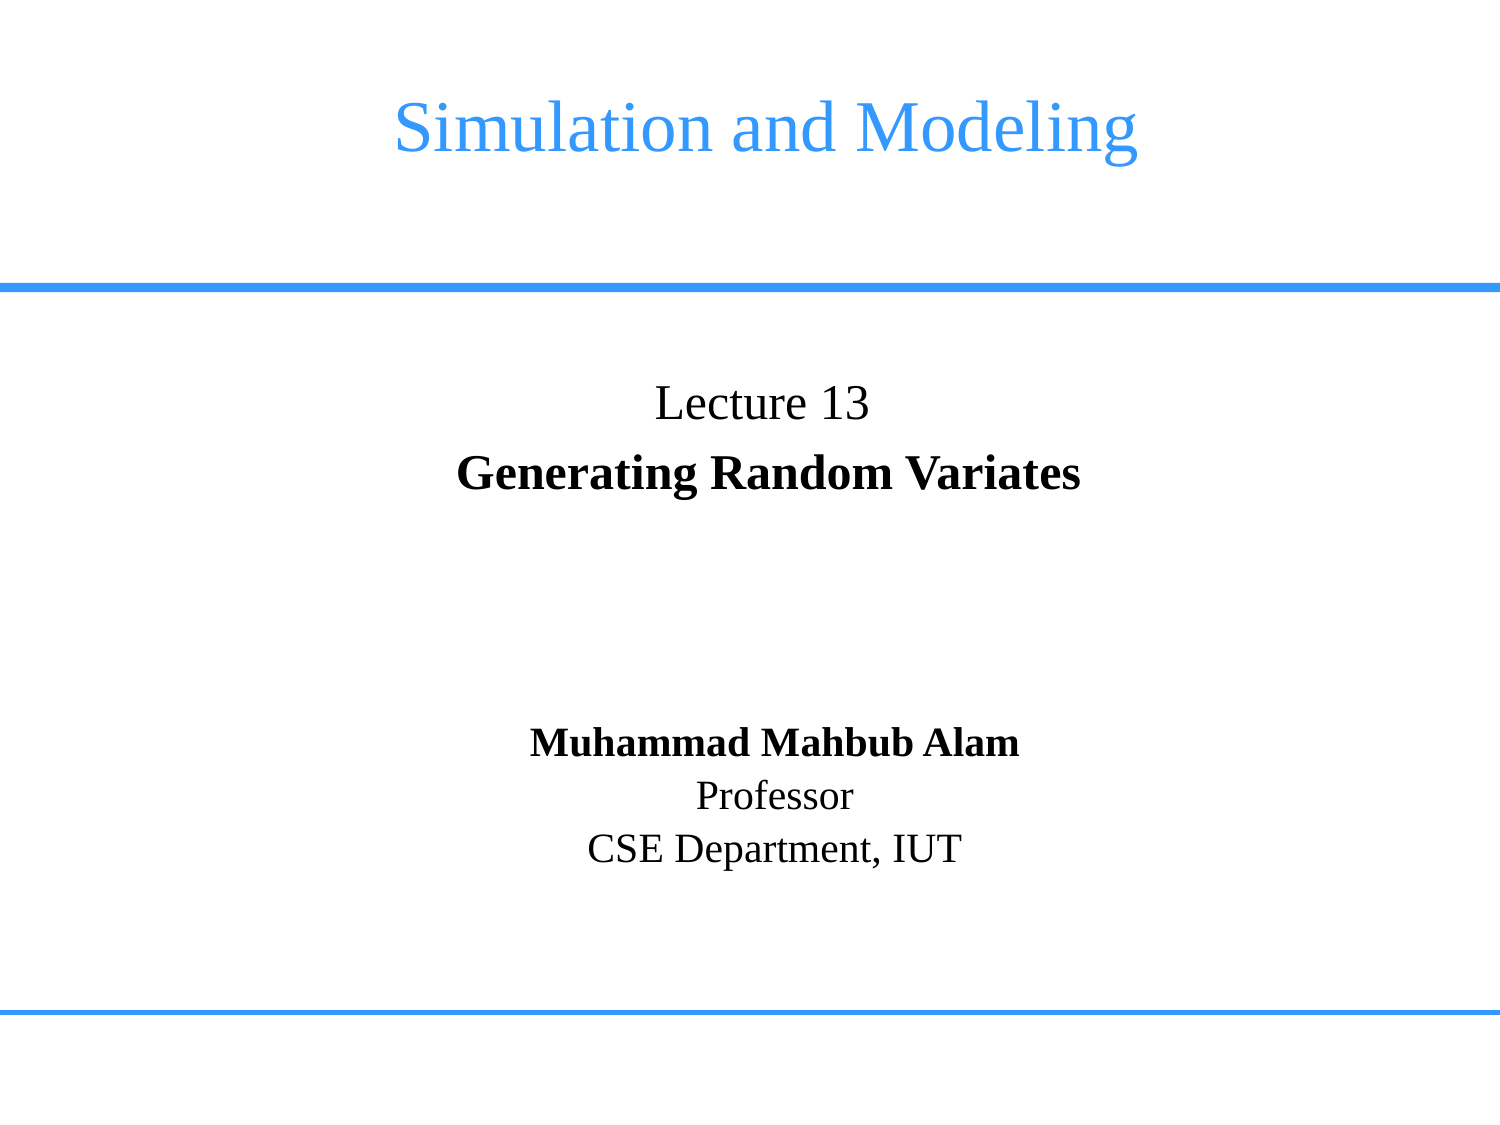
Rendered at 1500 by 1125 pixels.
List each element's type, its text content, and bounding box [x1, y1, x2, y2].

title Simulation and Modeling [28, 21, 1500, 223]
subtitle Muhammad Mahbub Alam Professor CSE Department, IUT [237, 712, 1313, 913]
text_box Lecture 13 Generating Random Variates [287, 362, 1250, 588]
